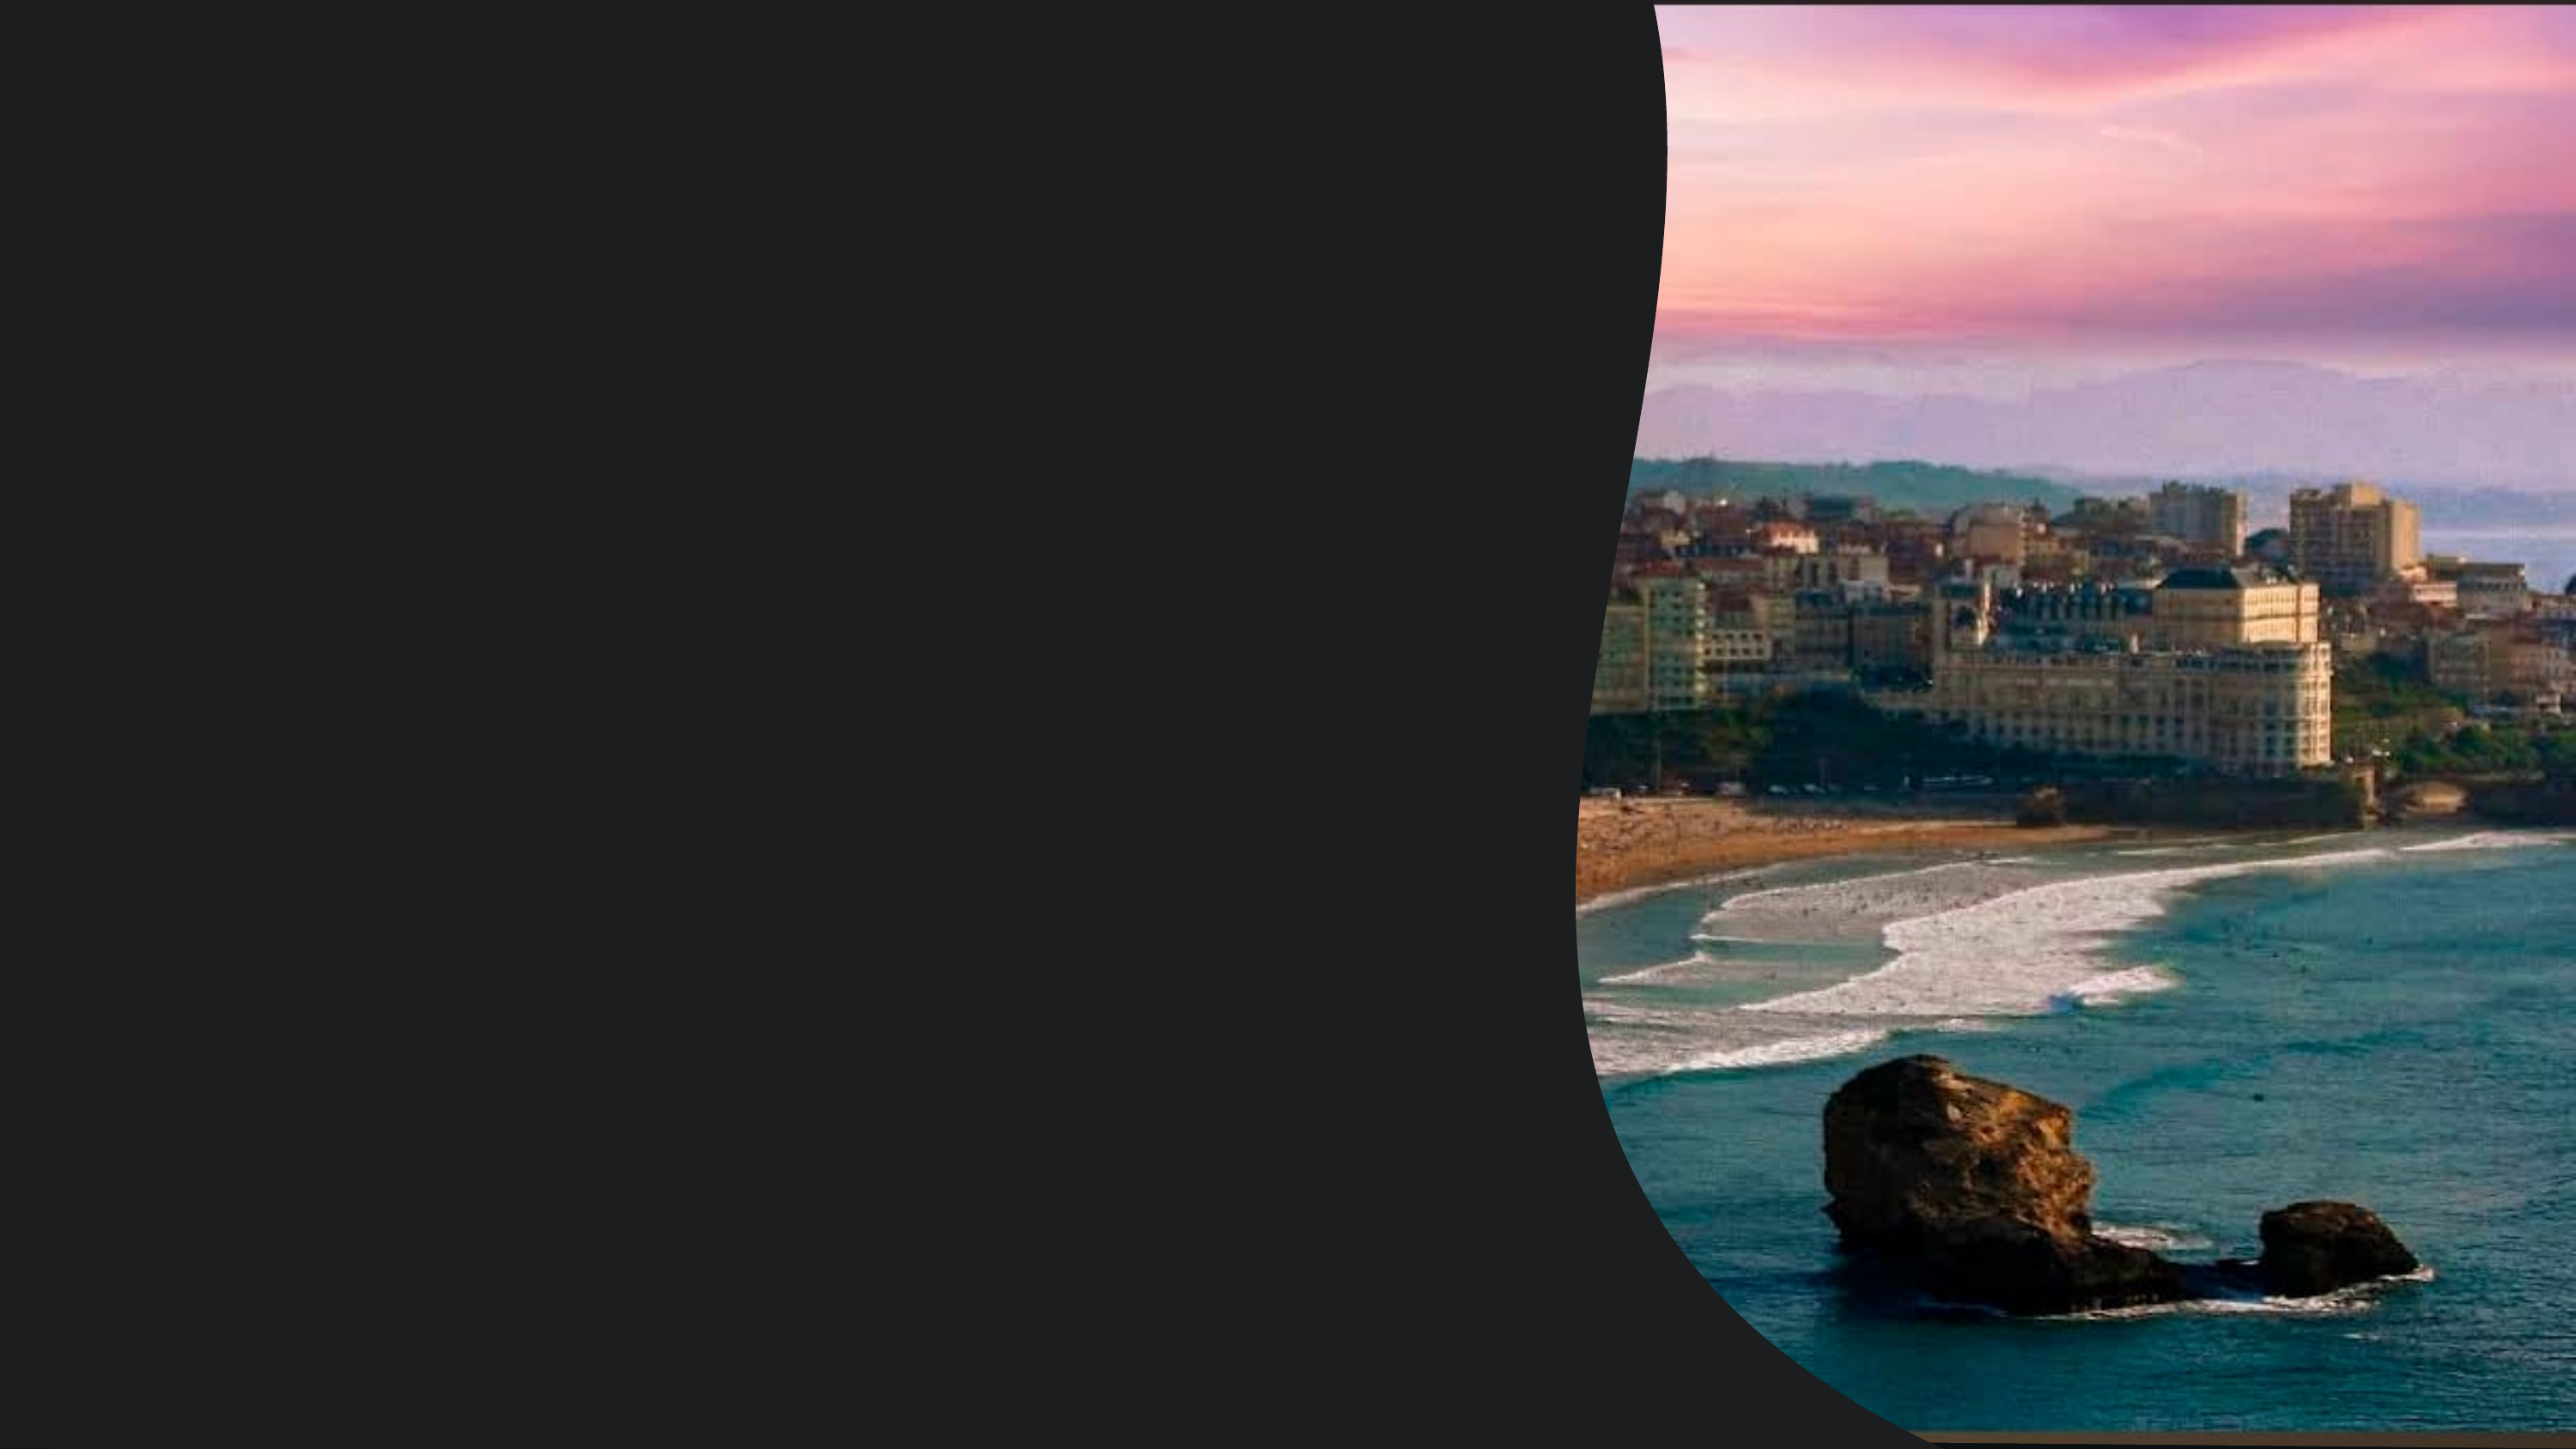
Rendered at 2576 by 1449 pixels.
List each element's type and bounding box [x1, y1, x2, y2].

text_box [0, 0, 1961, 1449]
text_box [1963, 0, 2576, 1449]
